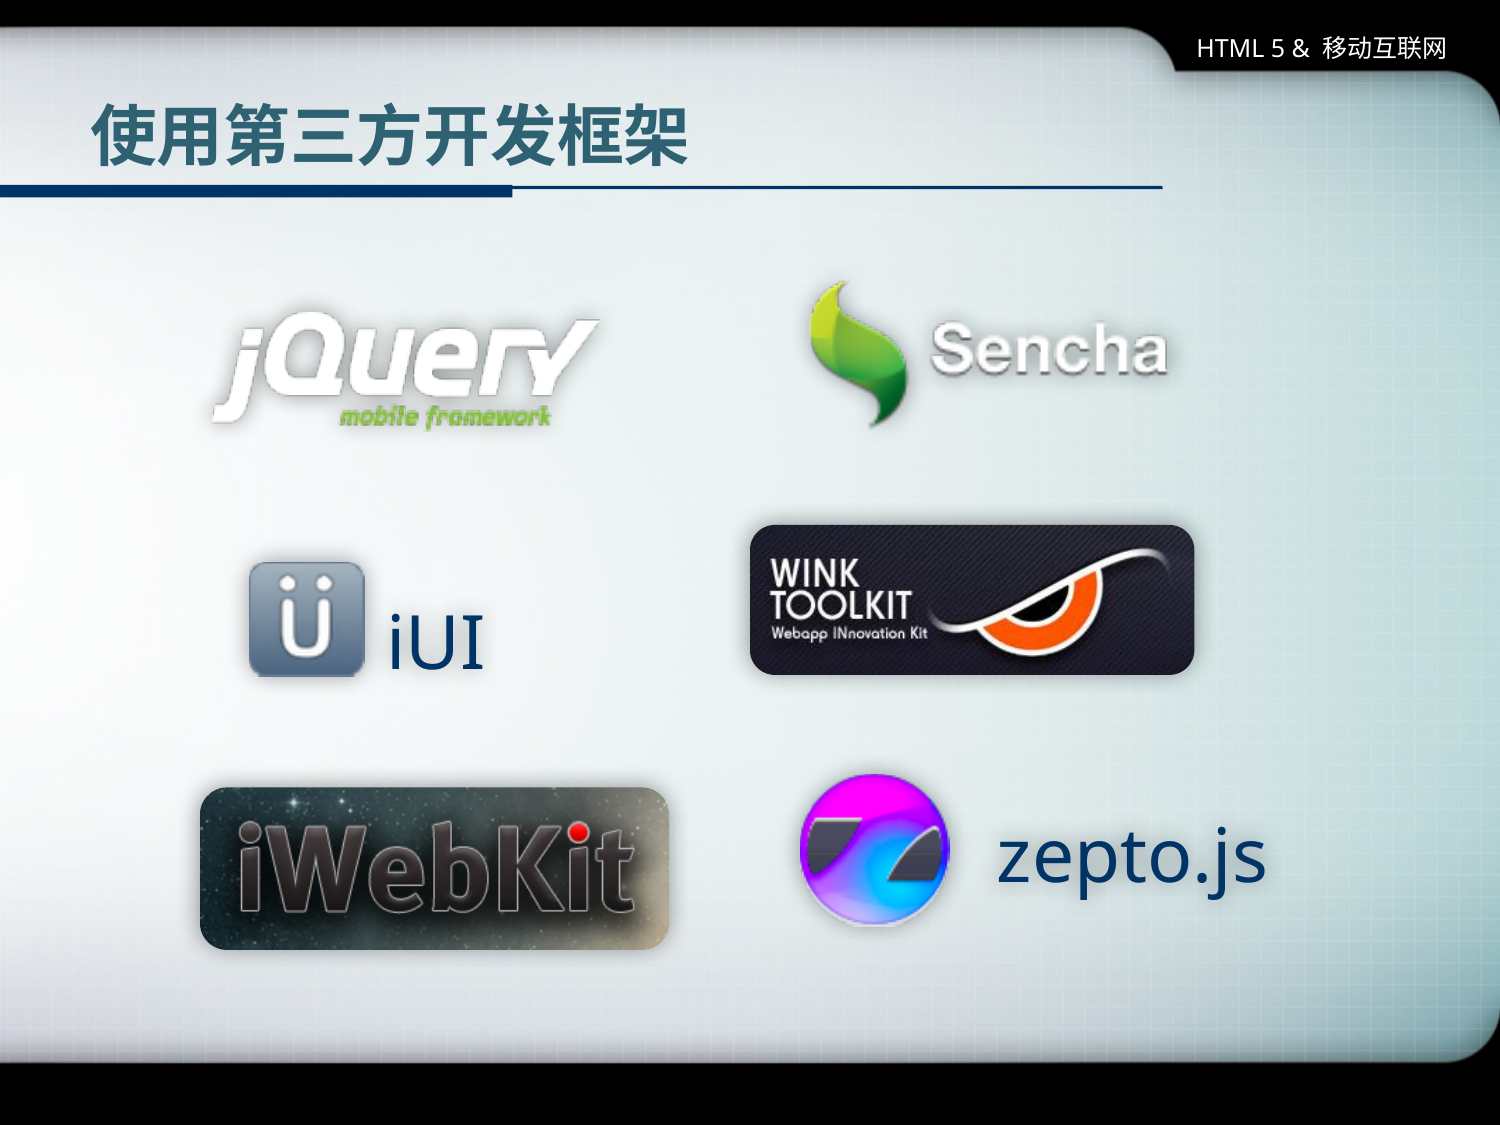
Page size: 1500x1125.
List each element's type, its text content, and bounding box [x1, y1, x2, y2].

picture [0, 0, 1500, 1125]
text_box iUI [371, 587, 502, 693]
title 使用第三方开发框架 [75, 87, 1338, 180]
footer HTML 5 & 移动互联网 [1175, 24, 1463, 88]
text_box zepto.js [982, 799, 1284, 905]
